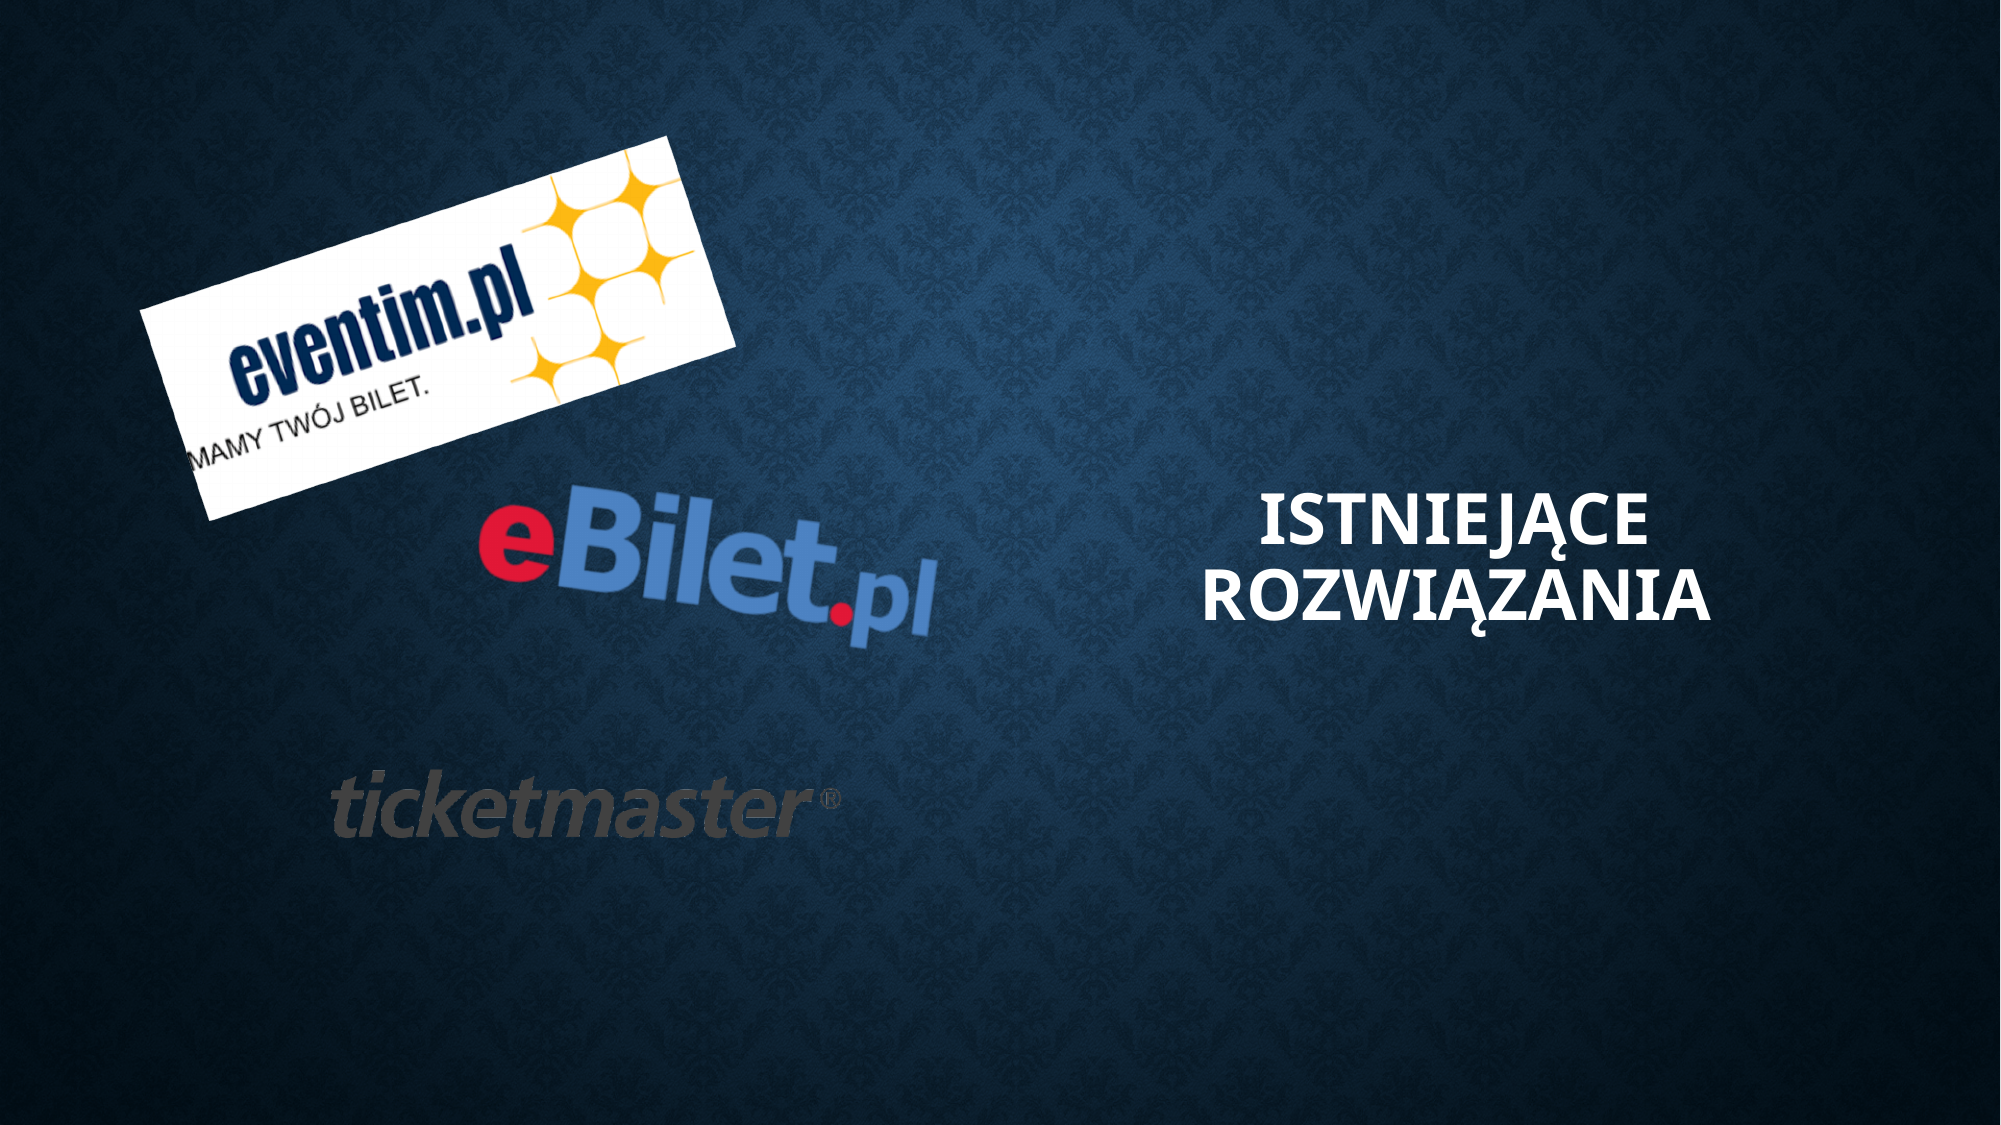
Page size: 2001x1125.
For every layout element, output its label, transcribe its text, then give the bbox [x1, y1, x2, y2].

title Istniejące rozwiązania [1099, 397, 1812, 644]
picture [140, 137, 954, 900]
